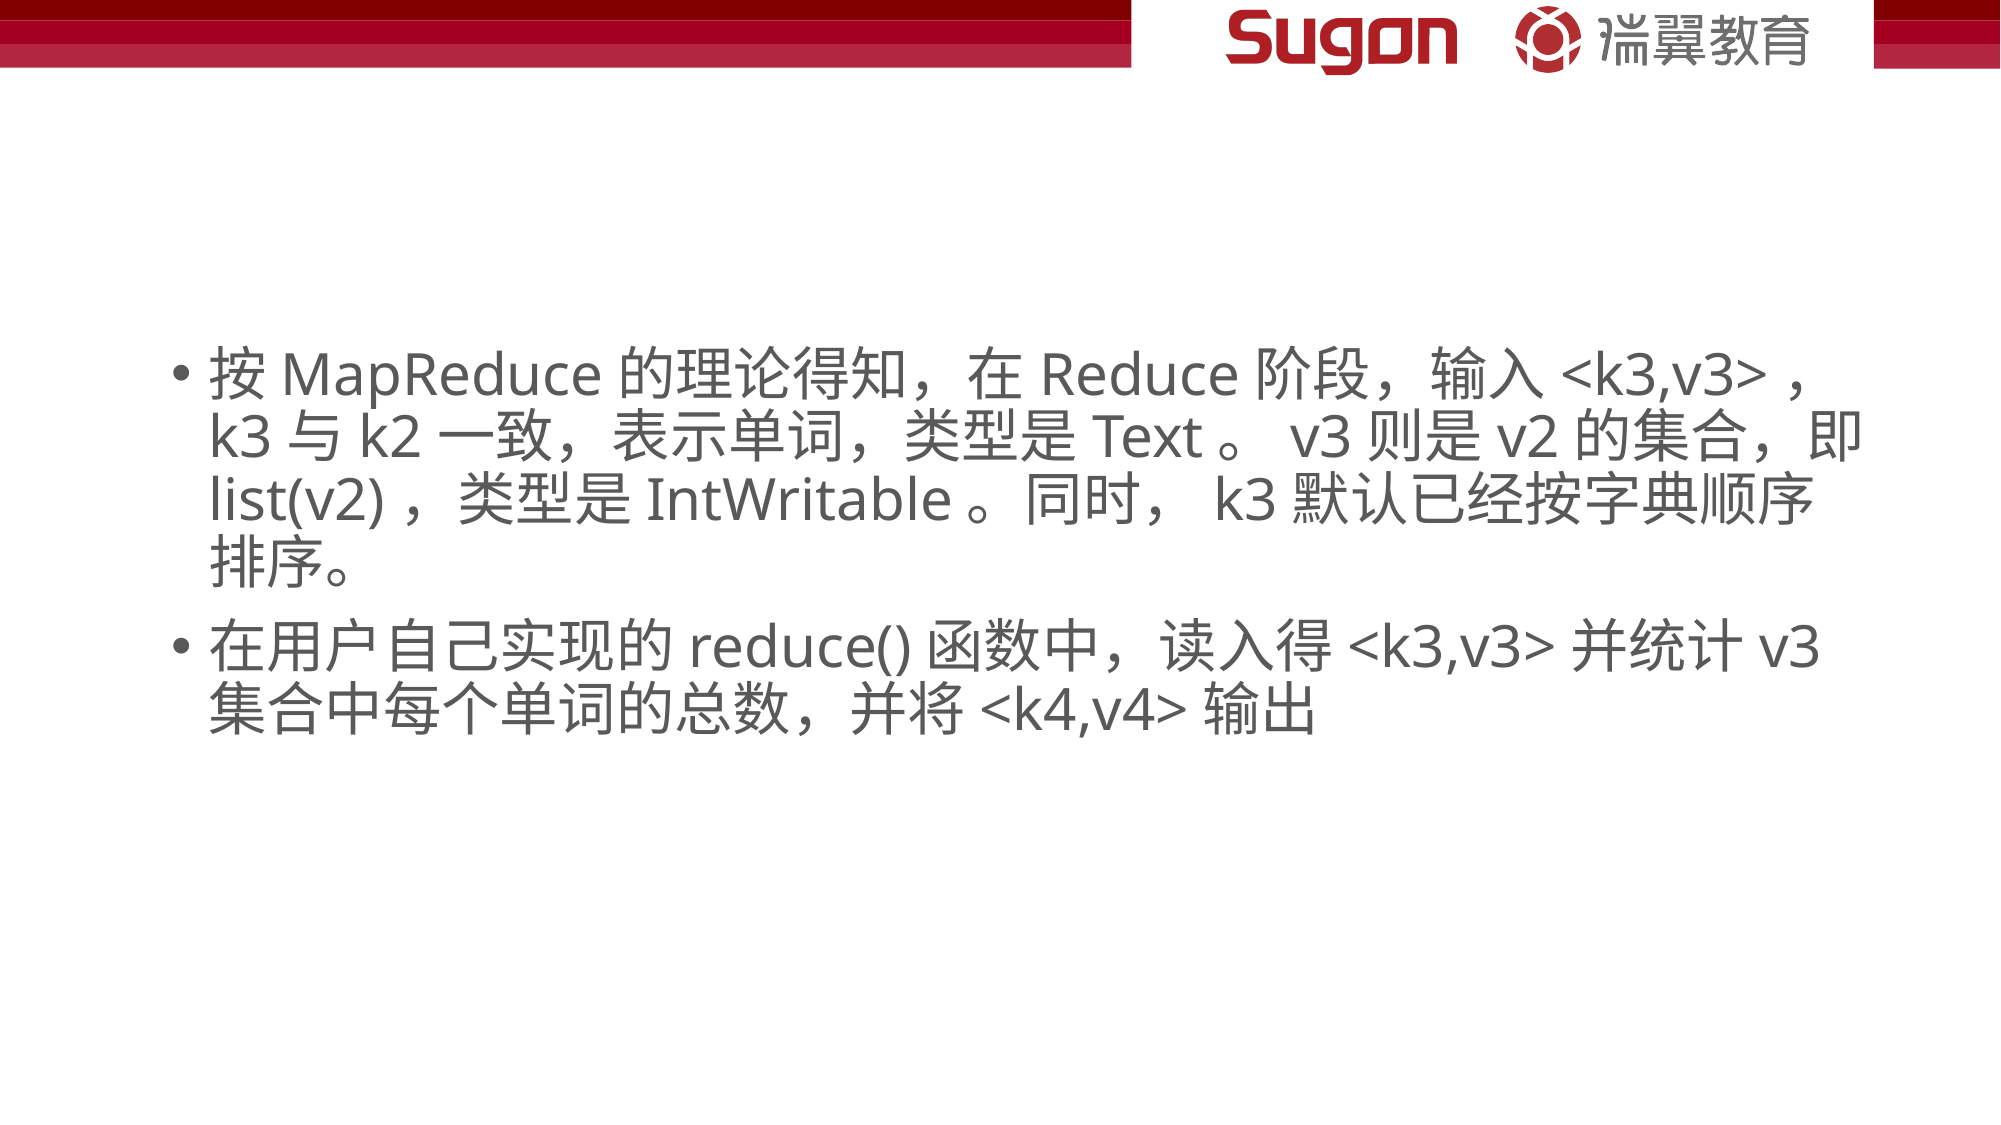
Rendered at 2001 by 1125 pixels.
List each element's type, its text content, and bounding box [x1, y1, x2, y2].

list 按MapReduce的理论得知，在Reduce阶段，输入<k3,v3>，k3与k2一致，表示单词，类型是Text。v3则是v2的集合，即list(v2)，类型是IntWritable。同时，k3默认已经按字典顺序排序。 在用户自己实现的reduce()函数中，读入得<k3,v3>并统计v3集合中每个单词的总数，并将<k4,v4>输出 [156, 337, 1882, 755]
picture [1194, 0, 1484, 102]
picture [1515, 6, 1809, 73]
